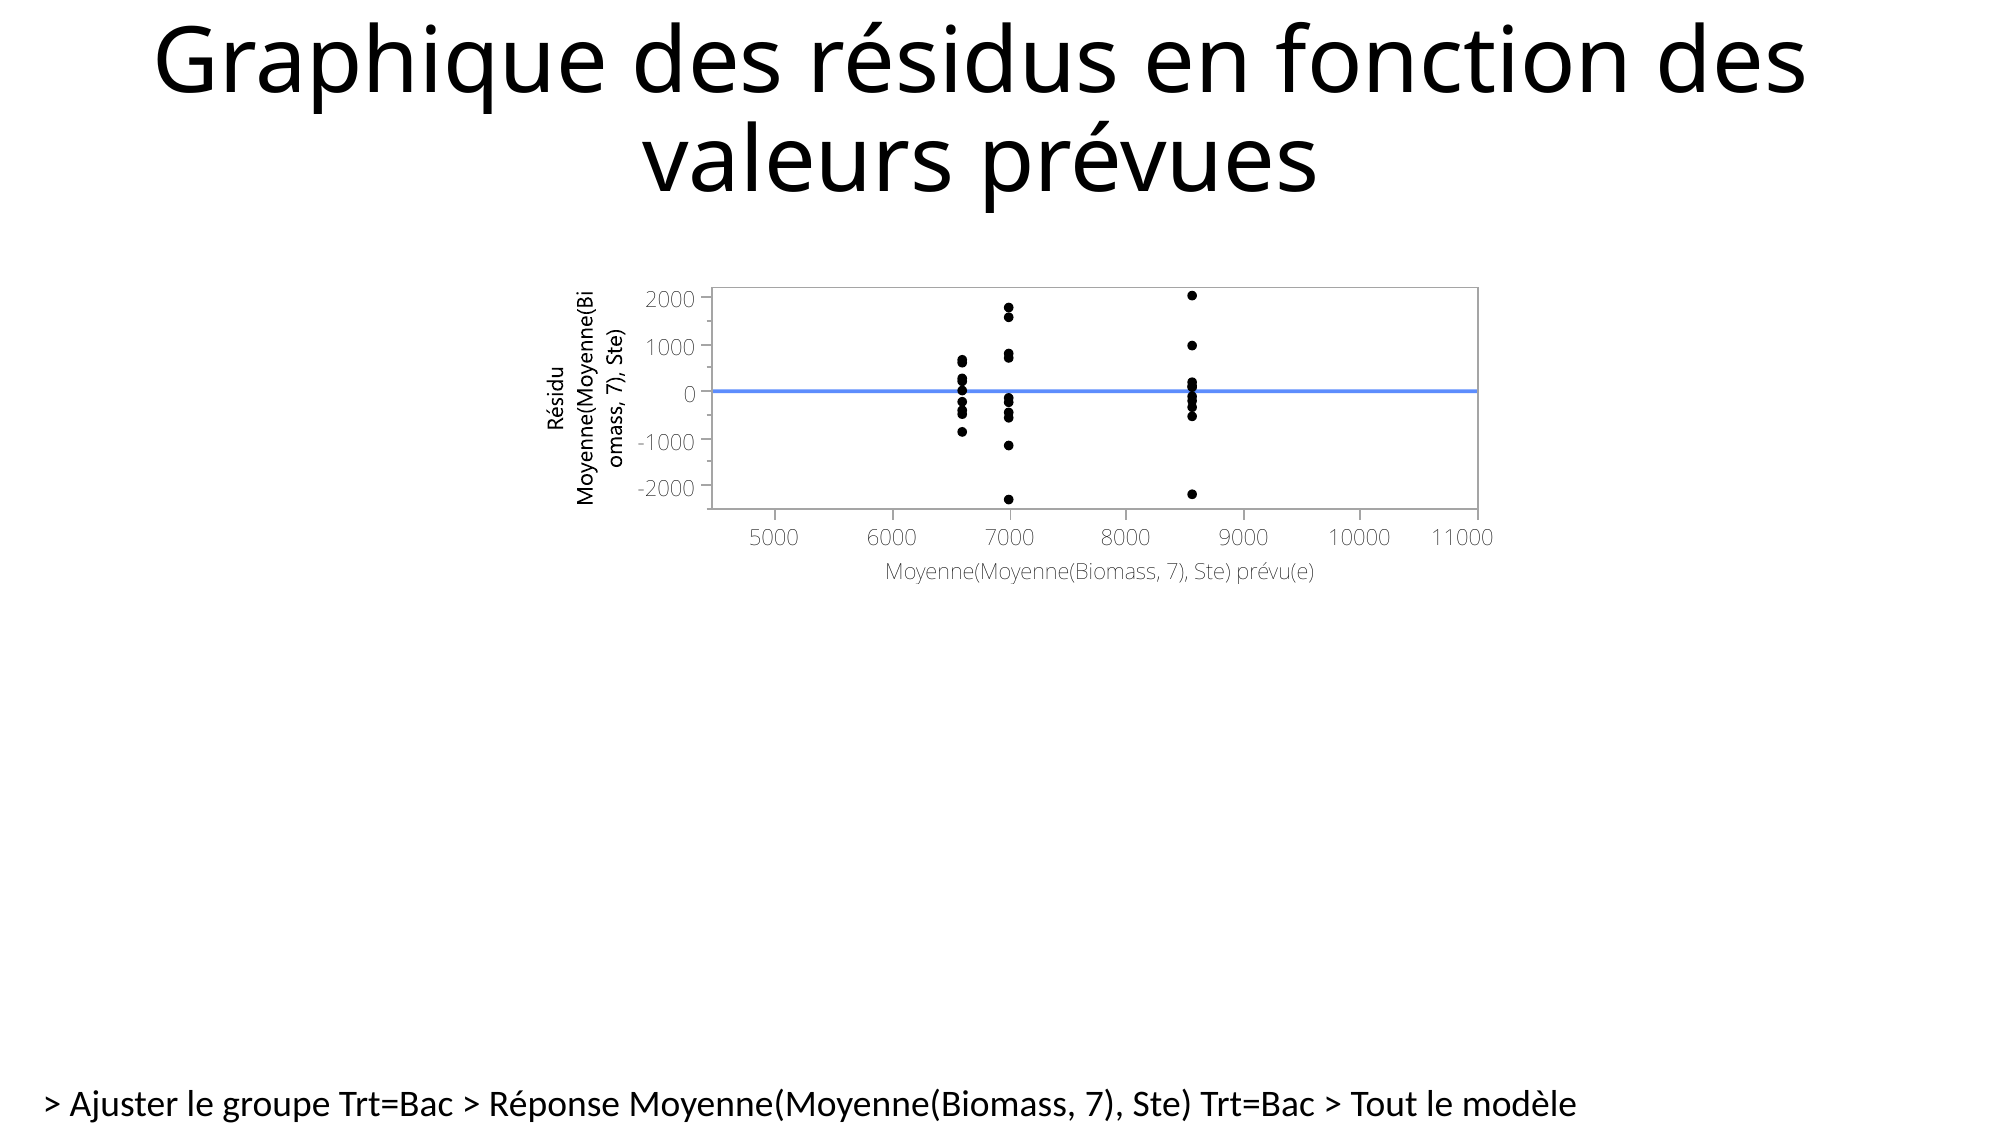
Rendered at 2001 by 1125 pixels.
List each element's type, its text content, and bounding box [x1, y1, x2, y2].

text_box > Ajuster le groupe Trt=Bac > Réponse Moyenne(Moyenne(Biomass, 7), Ste) Trt=Bac > Tout le modèle [42, 1079, 1580, 1125]
picture [528, 270, 1510, 604]
title Graphique des résidus en fonction des valeurs prévues [0, 0, 1963, 225]
